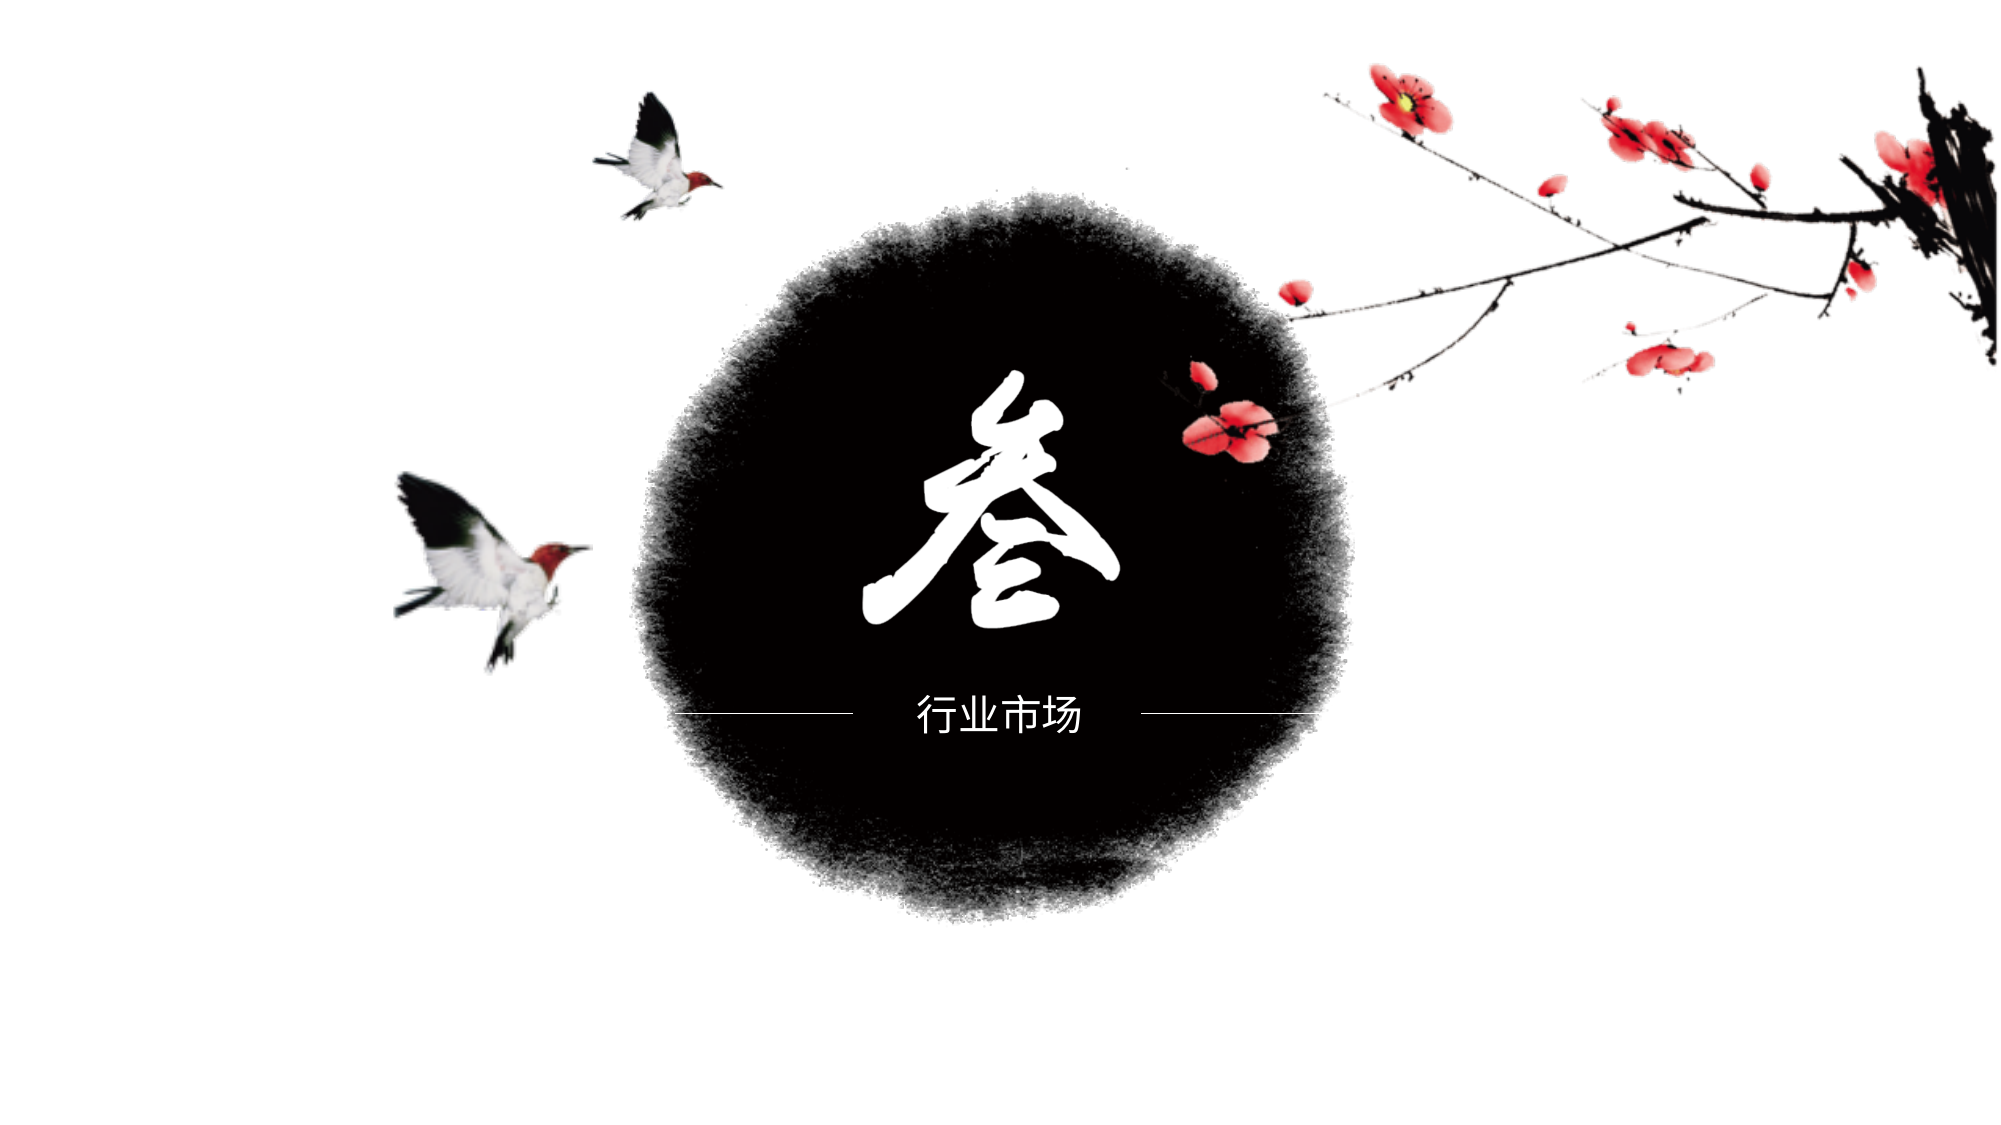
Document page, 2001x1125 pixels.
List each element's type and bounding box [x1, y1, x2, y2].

picture [520, 26, 829, 300]
picture [393, 363, 593, 762]
text_box [597, 162, 1355, 929]
picture [823, 48, 2000, 664]
